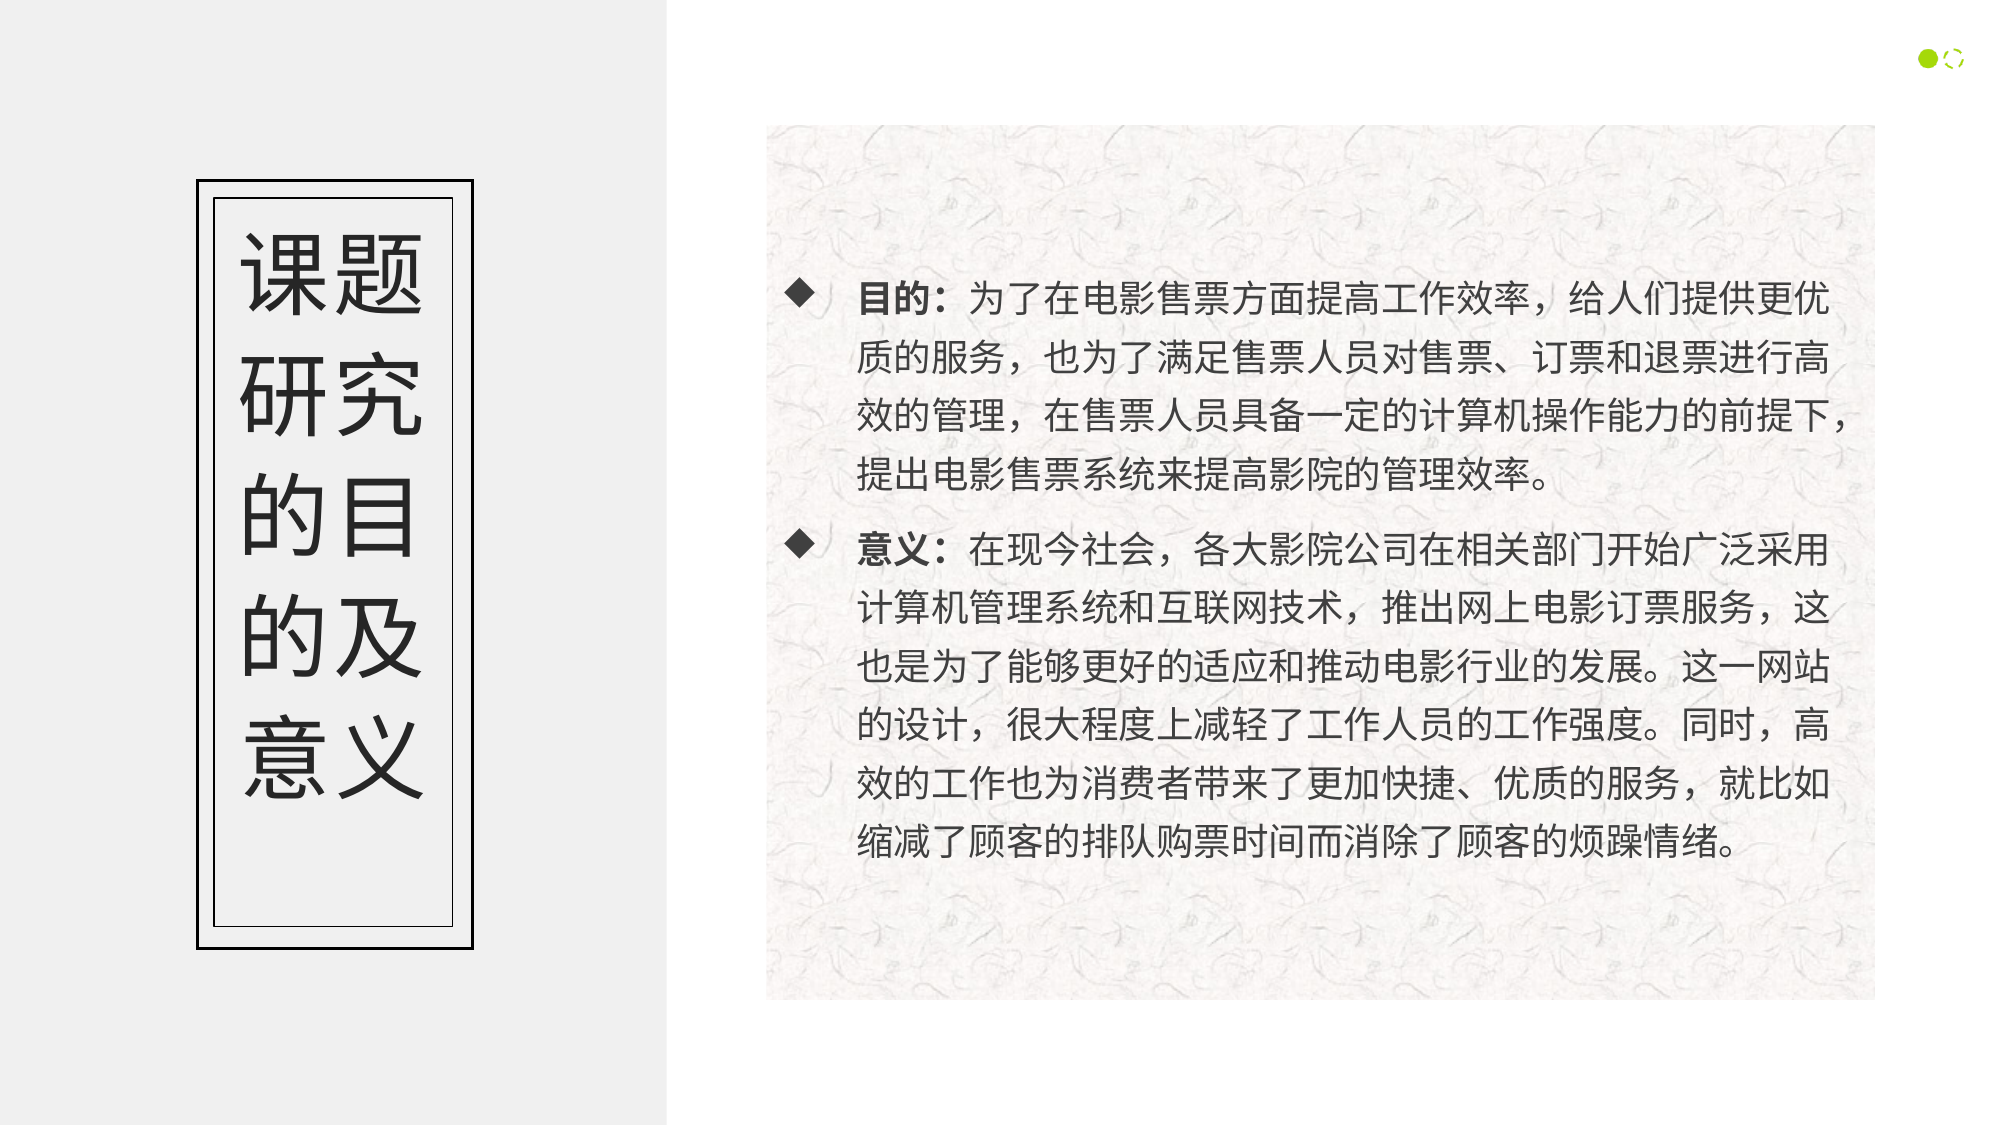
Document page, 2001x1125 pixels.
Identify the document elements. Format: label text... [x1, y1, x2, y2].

text_box 目的：为了在电影售票方面提高工作效率，给人们提供更优质的服务，也为了满足售票人员对售票、订票和退票进行高效的管理，在售票人员具备一定的计算机操作能力的前提下，提出电影售票系统来提高影院的管理效率。 意义：在现今社会，各大影院公司在相关部门开始广泛采用计算机管理系统和互联网技术，推出网上电影订票服务，这也是为了能够更好的适应和推动电影行业的发展。这一网站的设计，很大程度上减轻了工作人员的工作强度。同时，高效的工作也为消费者带来了更加快捷、优质的服务，就比如缩减了顾客的排队购票时间而消除了顾客的烦躁情绪。 [766, 125, 1875, 1000]
text_box 课题研究的目的及意义 [213, 198, 453, 927]
text_box [196, 179, 473, 950]
picture [1881, 0, 2000, 119]
text_box [0, 0, 668, 1125]
